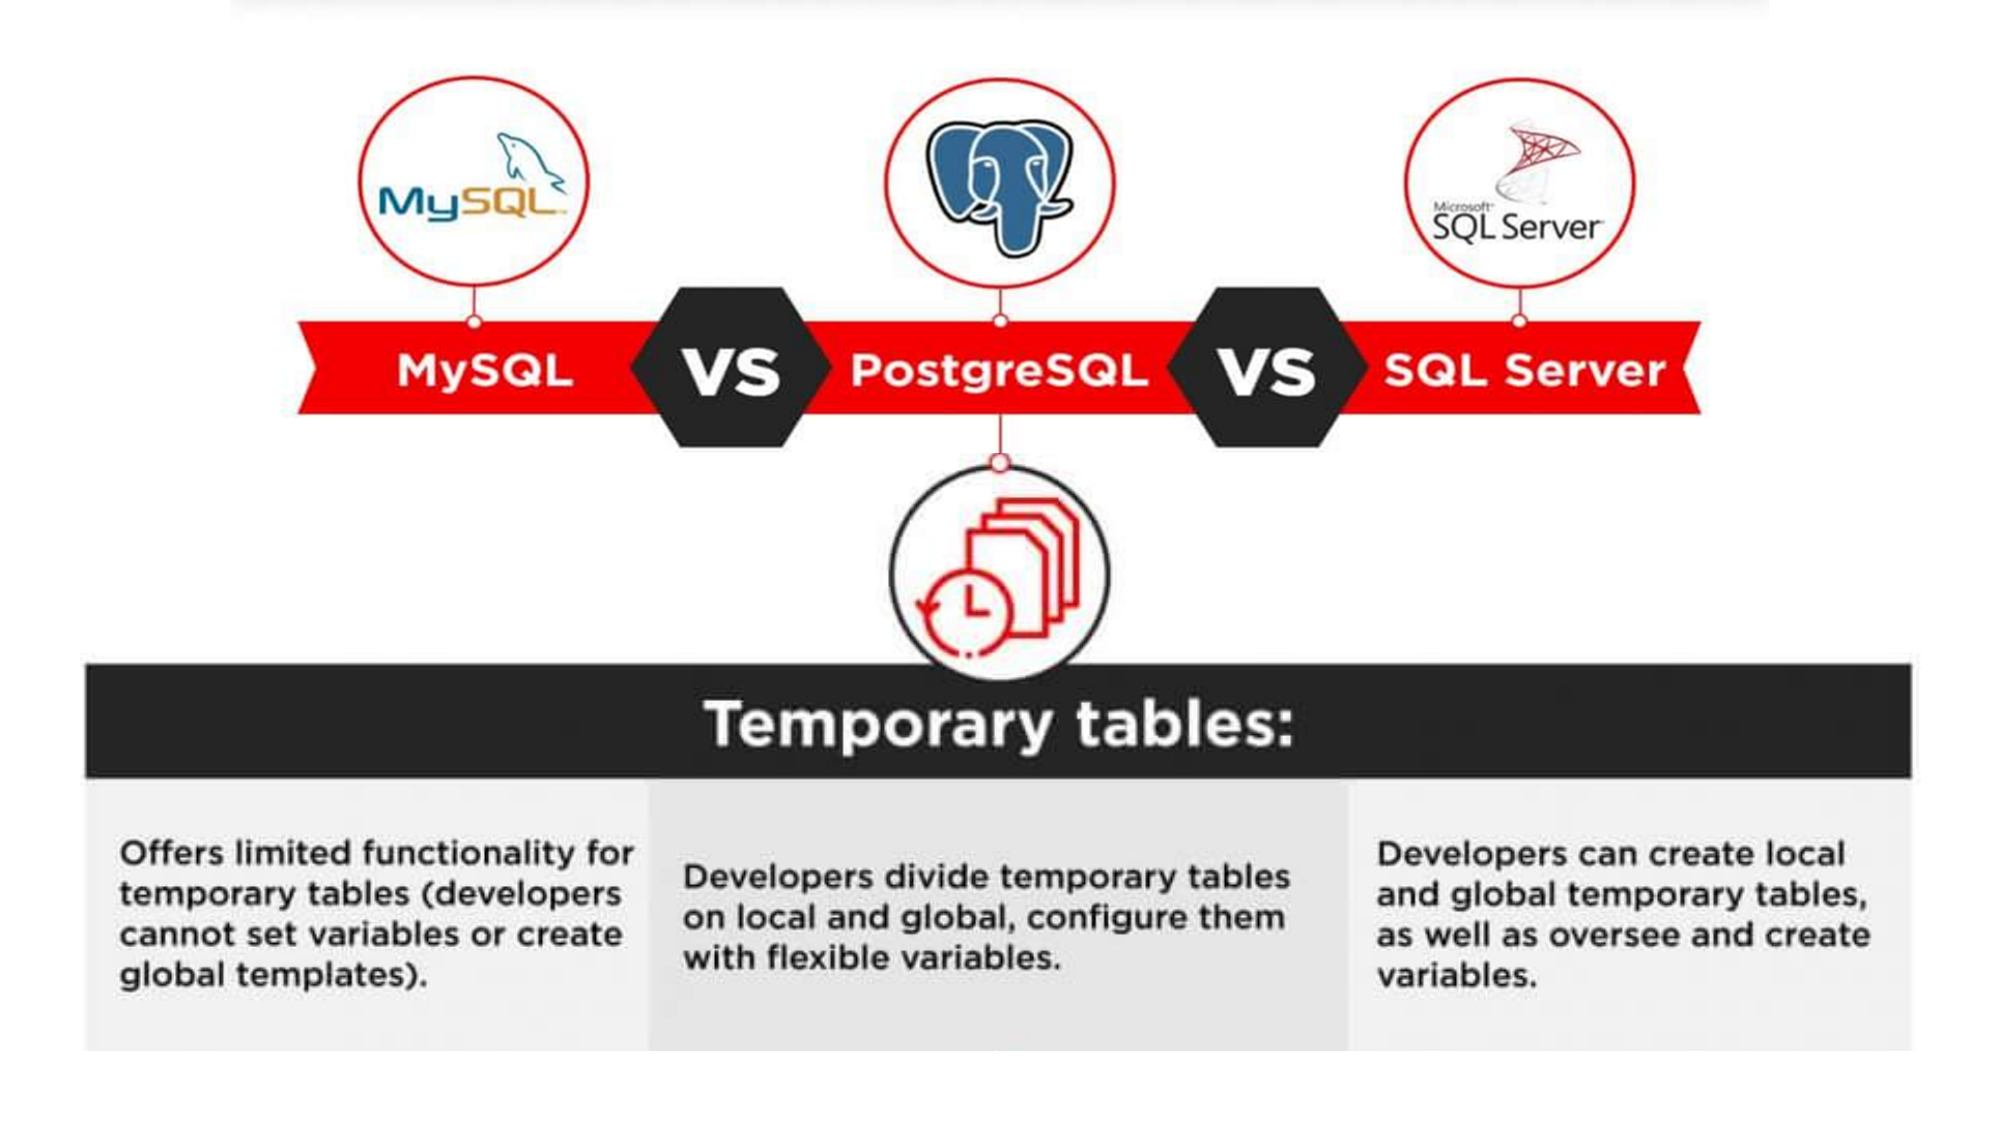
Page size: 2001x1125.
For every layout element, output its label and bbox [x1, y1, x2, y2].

text_box [0, 0, 2000, 1051]
